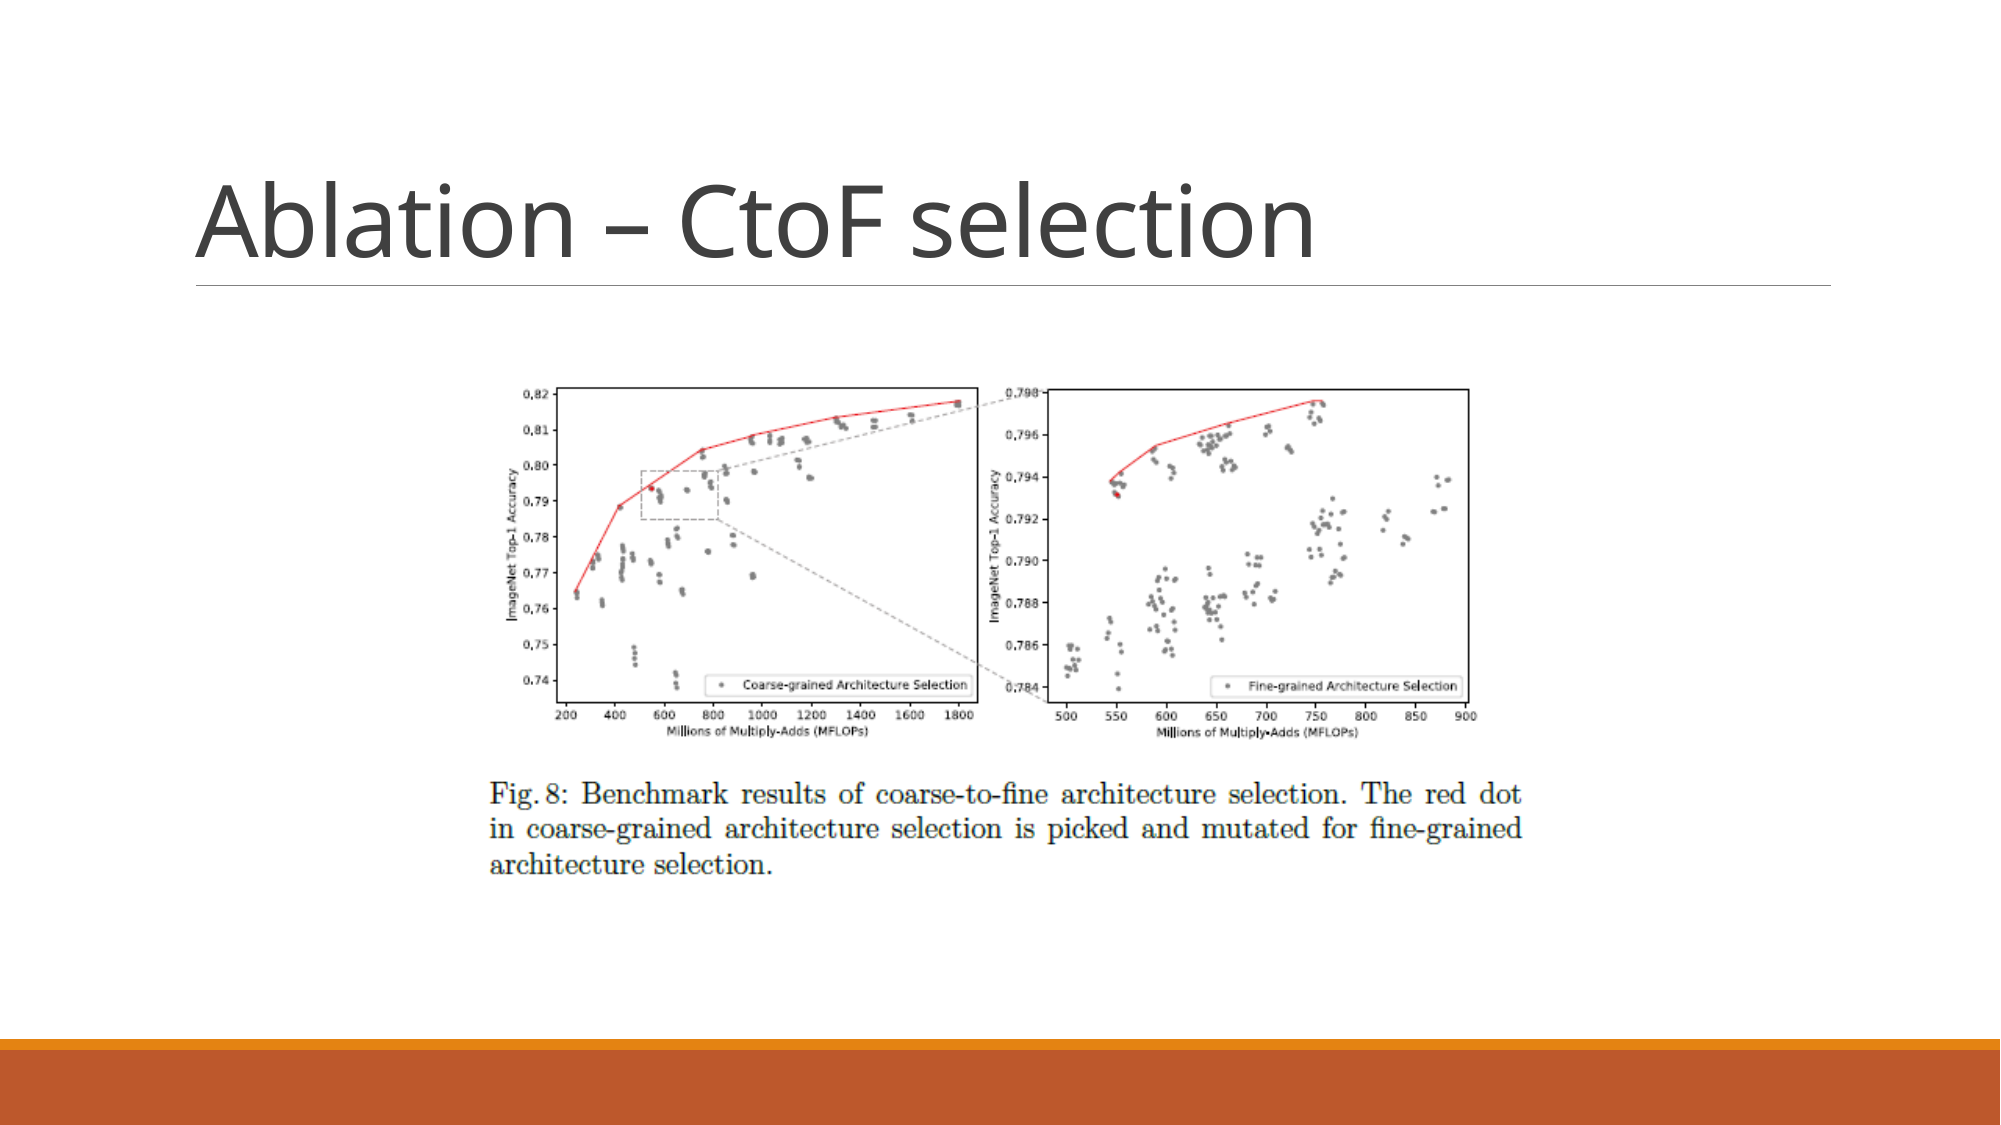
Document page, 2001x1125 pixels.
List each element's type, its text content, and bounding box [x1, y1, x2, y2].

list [472, 375, 1538, 891]
title Ablation – CtoF selection [180, 47, 1830, 285]
